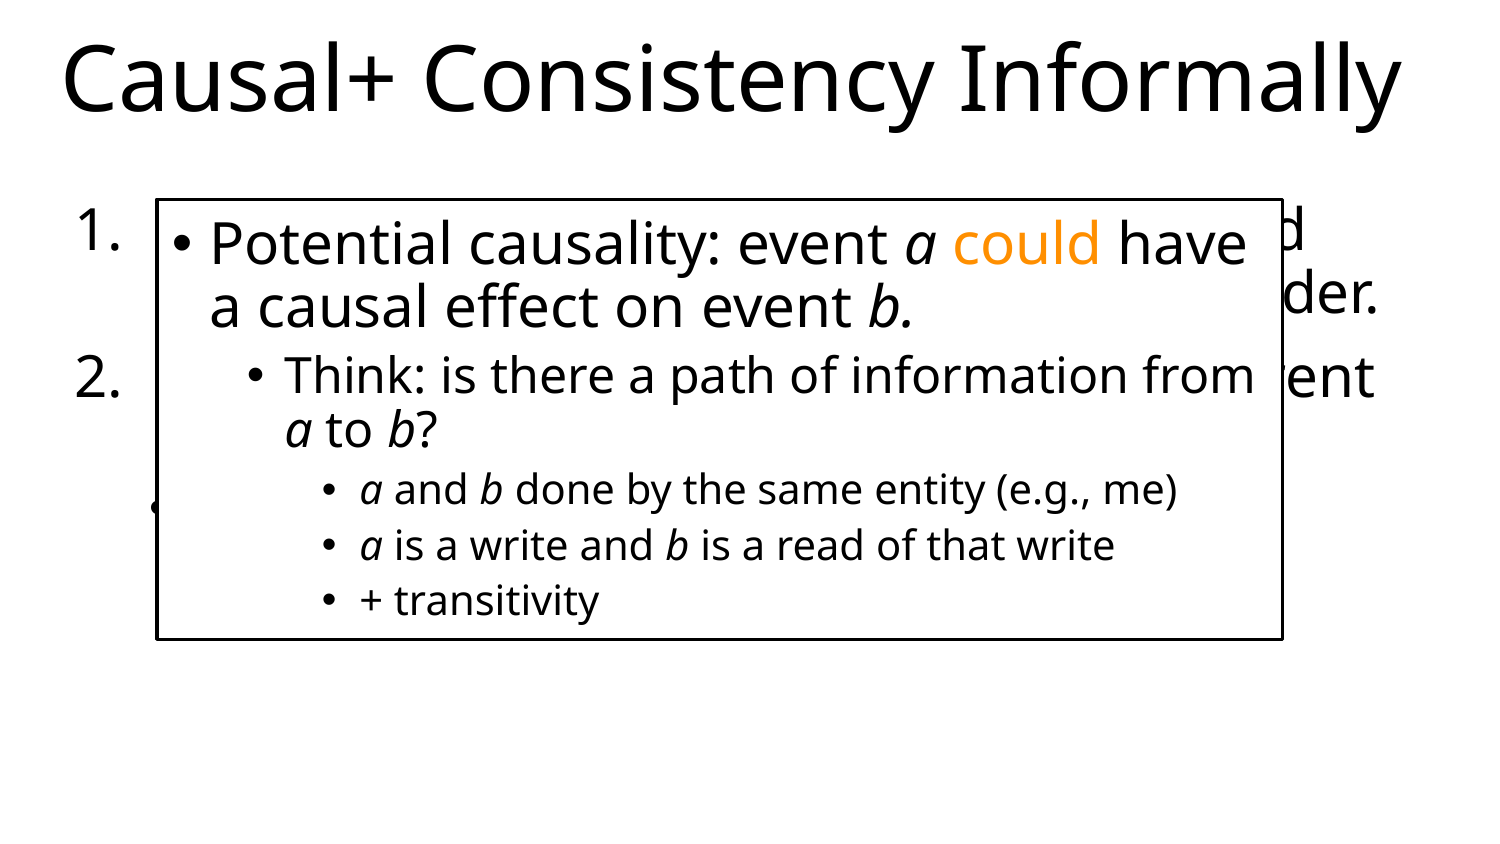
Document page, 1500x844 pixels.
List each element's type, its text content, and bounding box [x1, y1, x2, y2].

text_box Potential causality: event a could have a causal effect on event b. Think: is there a path of information from a to b? a and b done by the same entity (e.g., me) a is a write and b is a read of that write + transitivity [156, 199, 1283, 640]
title Causal+ Consistency Informally [45, 0, 1455, 164]
list Writes that are potentially causally related must be seen by everyone in the same order. Concurrent writes may be seen in a different order by different entities. Concurrent: Writes not causally related [59, 192, 1423, 793]
